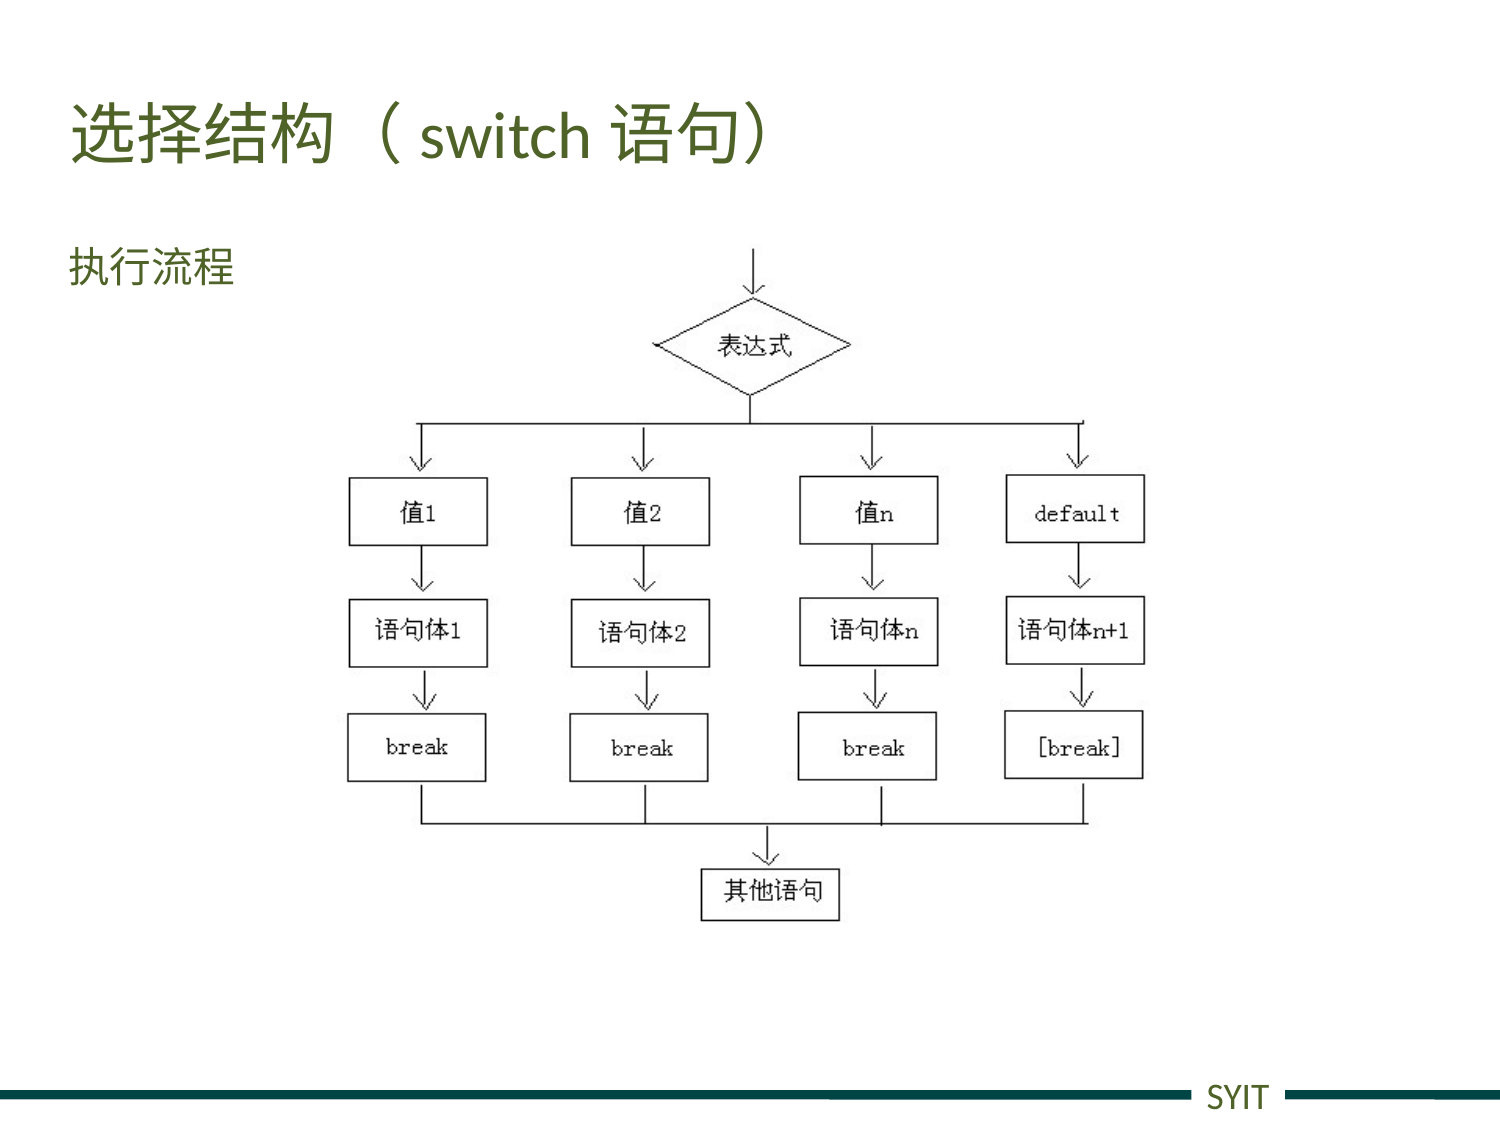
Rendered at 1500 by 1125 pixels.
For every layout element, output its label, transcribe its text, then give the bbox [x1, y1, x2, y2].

picture [324, 243, 1175, 940]
text_box SYIT [1191, 1064, 1285, 1124]
title 选择结构（switch语句） [54, 59, 1042, 205]
subtitle 执行流程 [53, 208, 1430, 1035]
